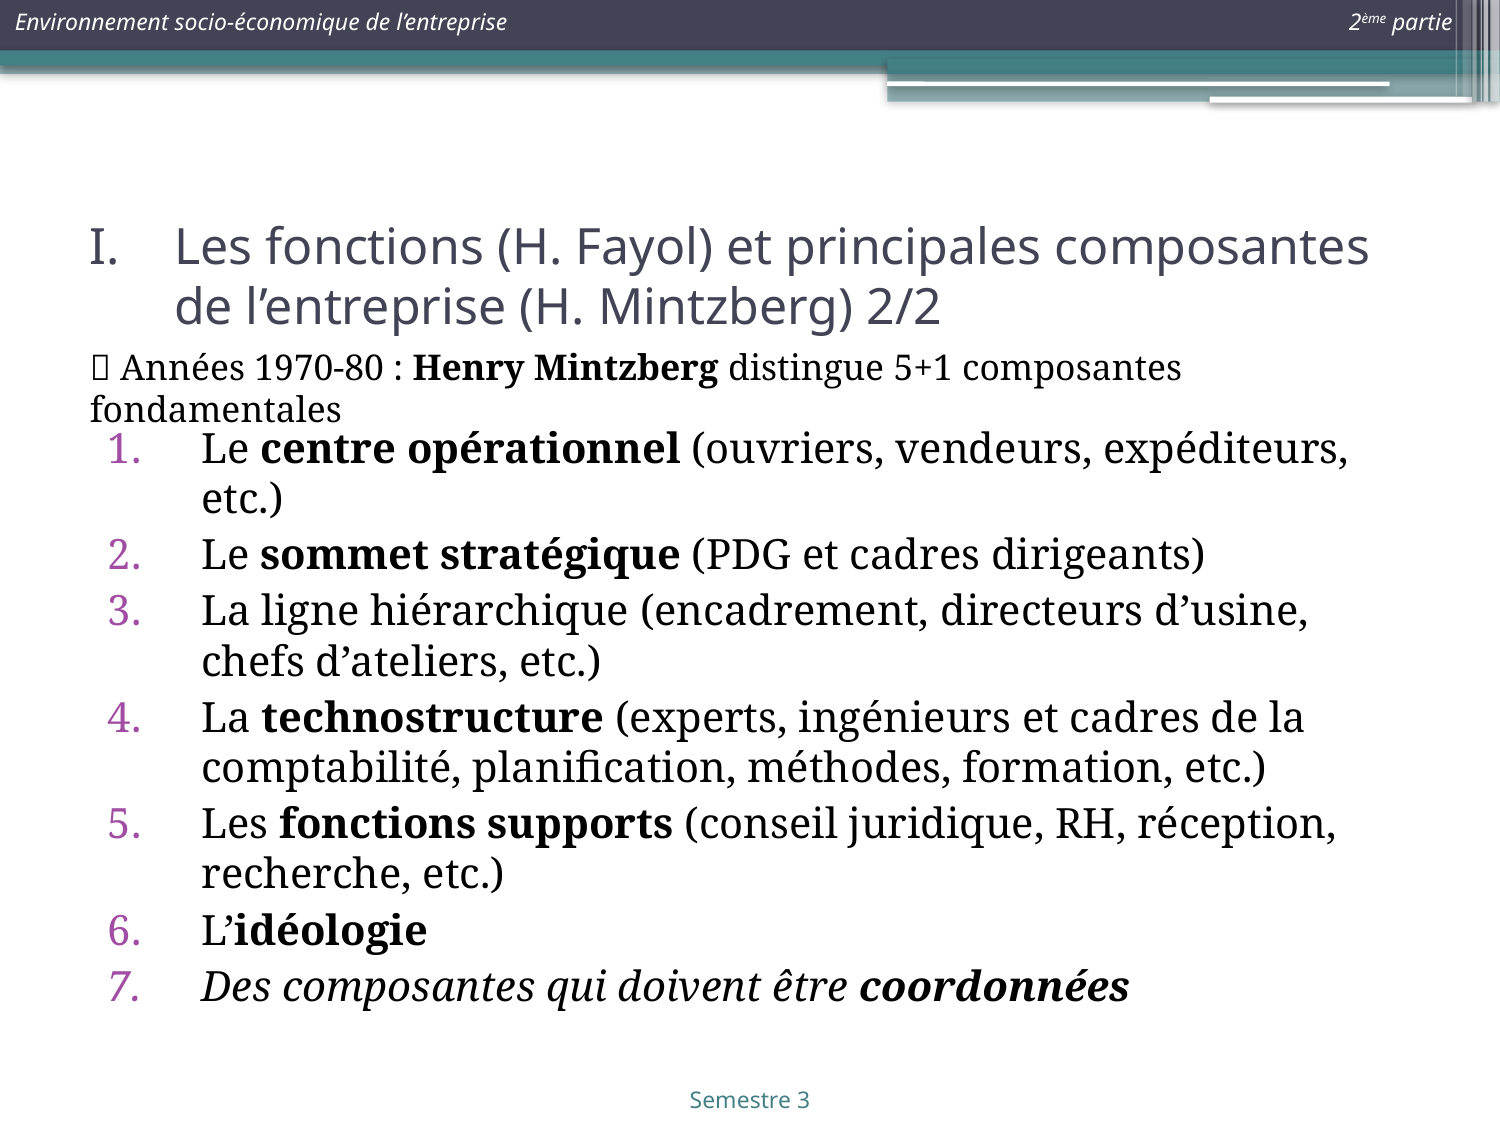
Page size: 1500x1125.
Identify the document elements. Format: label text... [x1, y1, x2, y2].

text_box  Années 1970-80 : Henry Mintzberg distingue 5+1 composantes fondamentales [74, 337, 1428, 438]
list Le centre opérationnel (ouvriers, vendeurs, expéditeurs, etc.) Le sommet stratégique (PDG et cadres dirigeants) La ligne hiérarchique (encadrement, directeurs d’usine, chefs d’ateliers, etc.) La technostructure (experts, ingénieurs et cadres de la comptabilité, planification, méthodes, formation, etc.) Les fonctions supports (conseil juridique, RH, réception, recherche, etc.) L’idéologie Des composantes qui doivent être coordonnées [75, 438, 1425, 1124]
title Les fonctions (H. Fayol) et principales composantes de l’entreprise (H. Mintzberg) 2/2 [75, 187, 1425, 337]
